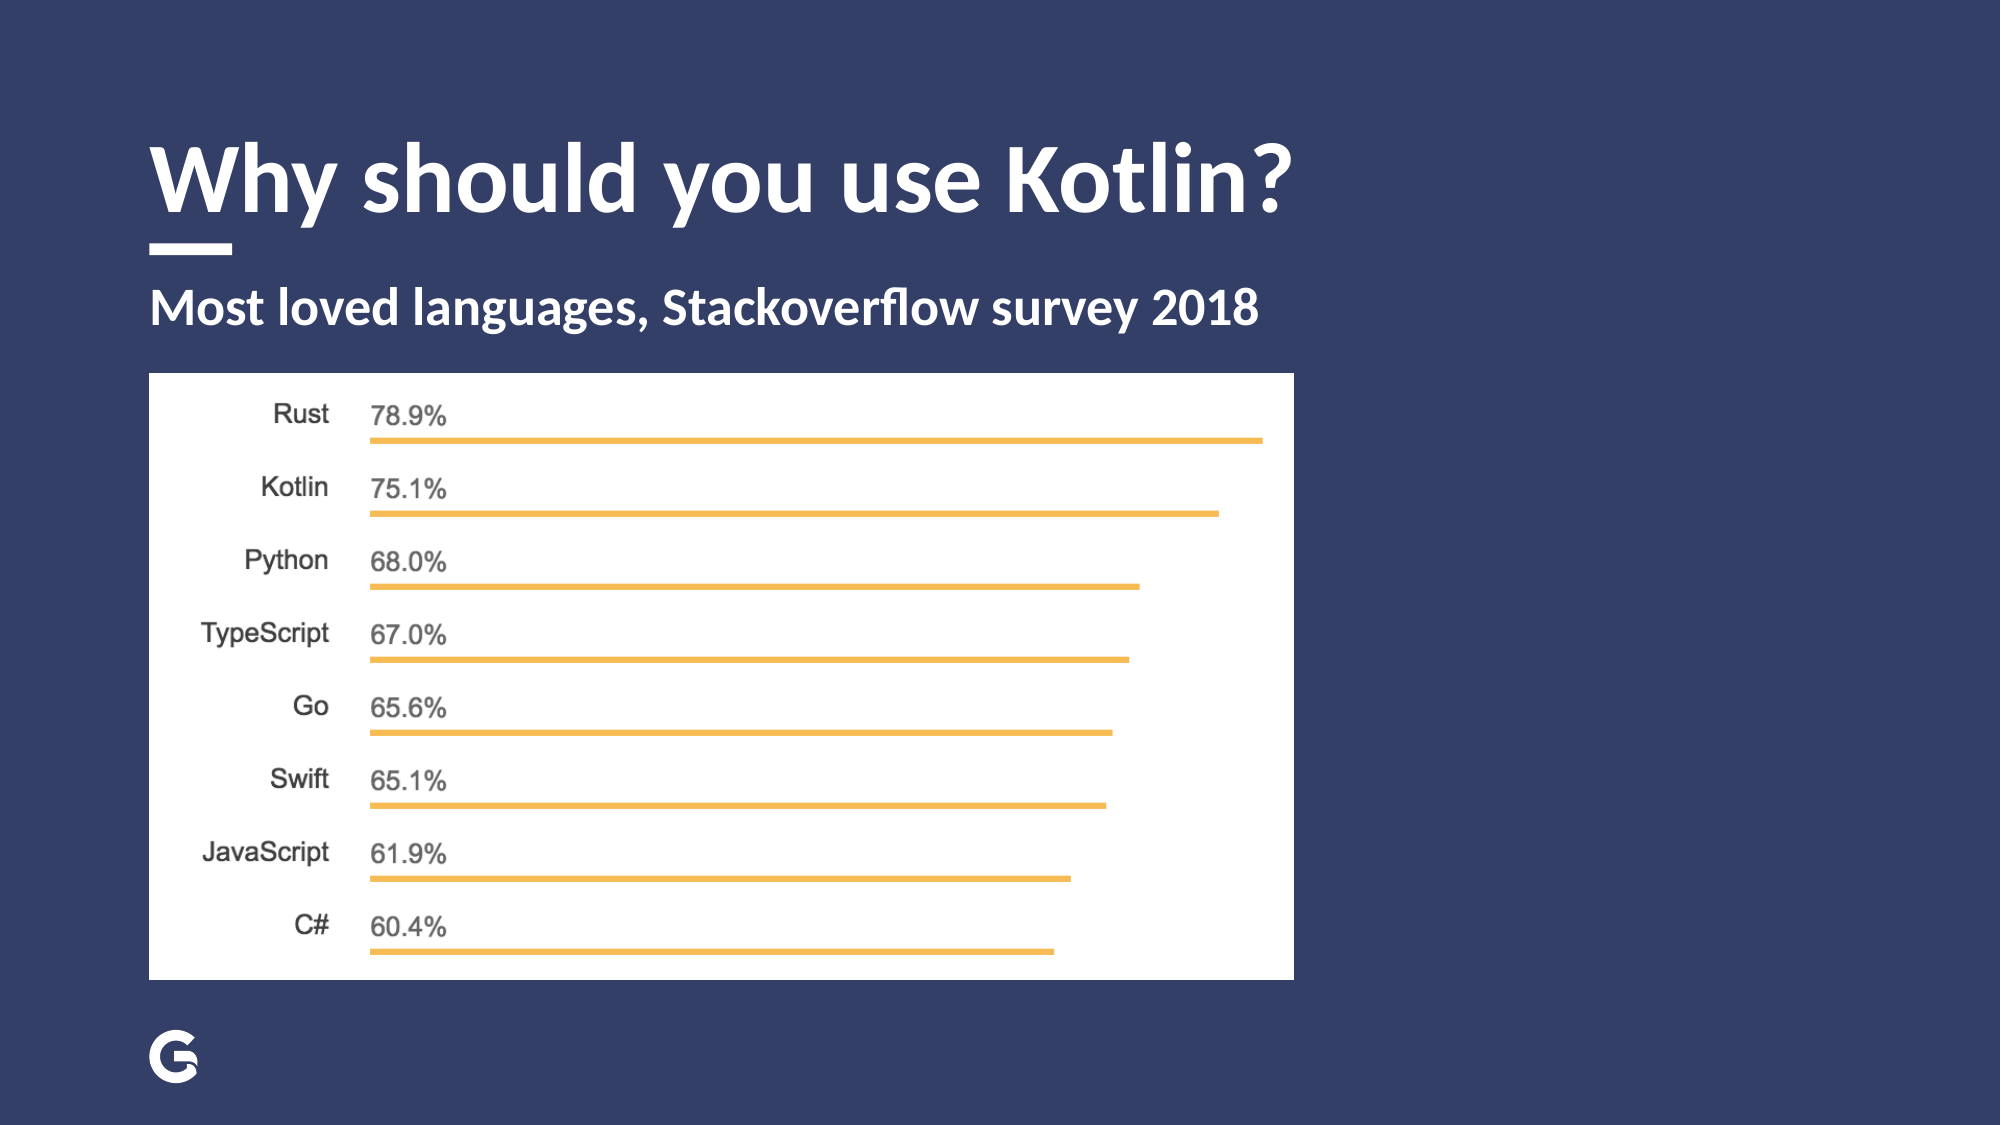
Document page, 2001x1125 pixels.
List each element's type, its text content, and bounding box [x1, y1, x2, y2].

picture [149, 373, 1294, 980]
list Most loved languages, Stackoverflow survey 2018 [149, 278, 1898, 338]
title Why should you use Kotlin? [149, 125, 1898, 232]
